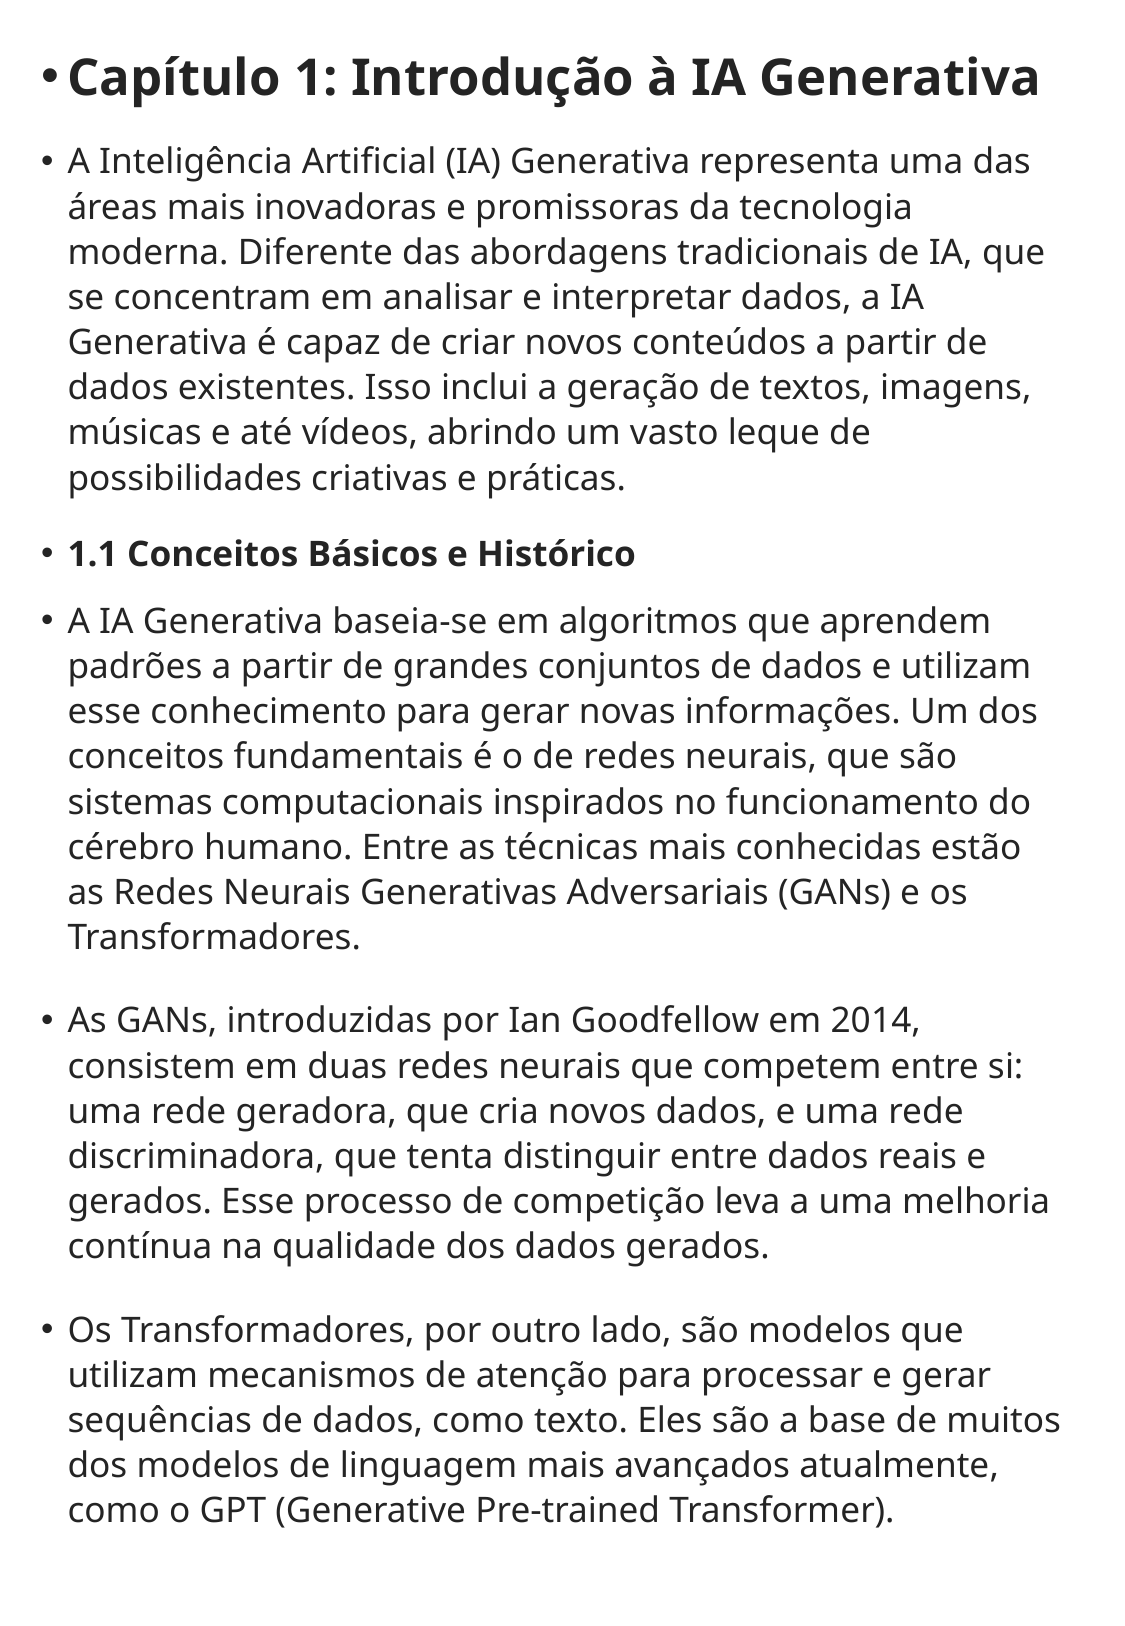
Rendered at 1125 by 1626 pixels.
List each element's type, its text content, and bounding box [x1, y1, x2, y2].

list Capítulo 1: Introdução à IA Generativa A Inteligência Artificial (IA) Generativa representa uma das áreas mais inovadoras e promissoras da tecnologia moderna. Diferente das abordagens tradicionais de IA, que se concentram em analisar e interpretar dados, a IA Generativa é capaz de criar novos conteúdos a partir de dados existentes. Isso inclui a geração de textos, imagens, músicas e até vídeos, abrindo um vasto leque de possibilidades criativas e práticas. 1.1 Conceitos Básicos e Histórico A IA Generativa baseia-se em algoritmos que aprendem padrões a partir de grandes conjuntos de dados e utilizam esse conhecimento para gerar novas informações. Um dos conceitos fundamentais é o de redes neurais, que são sistemas computacionais inspirados no funcionamento do cérebro humano. Entre as técnicas mais conhecidas estão as Redes Neurais Generativas Adversariais (GANs) e os Transformadores. As GANs, introduzidas por Ian Goodfellow em 2014, consistem em duas redes neurais que competem entre si: uma rede geradora, que cria novos dados, e uma rede discriminadora, que tenta distinguir entre dados reais e gerados. Esse processo de competição leva a uma melhoria contínua na qualidade dos dados gerados. Os Transformadores, por outro lado, são modelos que utilizam mecanismos de atenção para processar e gerar sequências de dados, como texto. Eles são a base de muitos dos modelos de linguagem mais avançados atualmente, como o GPT (Generative Pre-trained Transformer). [26, 32, 1083, 1592]
